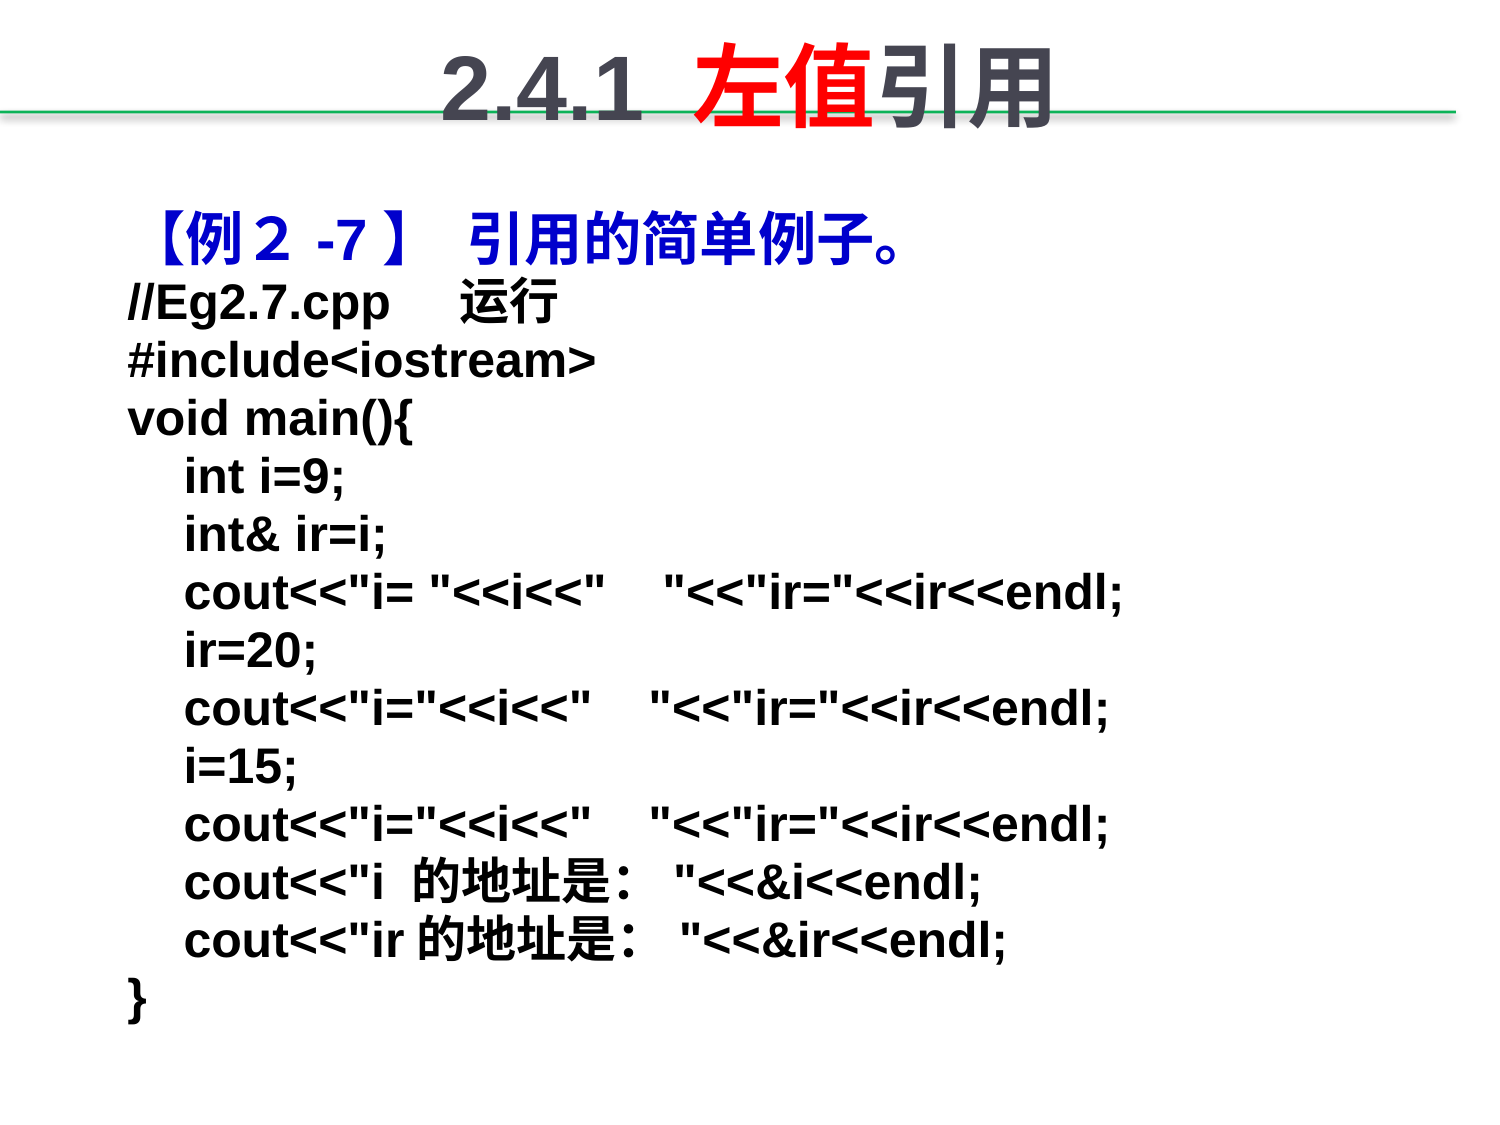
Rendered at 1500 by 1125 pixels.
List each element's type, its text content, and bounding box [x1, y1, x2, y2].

title 2.4.1 左值引用 [111, 42, 1388, 126]
list 【例２-7】 引用的简单例子。 //Eg2.7.cpp 运行 #include<iostream> void main(){ int i=9; int& ir=i; cout<<"i= "<<i<<" "<<"ir="<<ir<<endl; ir=20; cout<<"i="<<i<<" "<<"ir="<<ir<<endl; i=15; cout<<"i="<<i<<" "<<"ir="<<ir<<endl; cout<<"i 的地址是："<<&i<<endl; cout<<"ir的地址是："<<&ir<<endl; } [111, 207, 1424, 1083]
